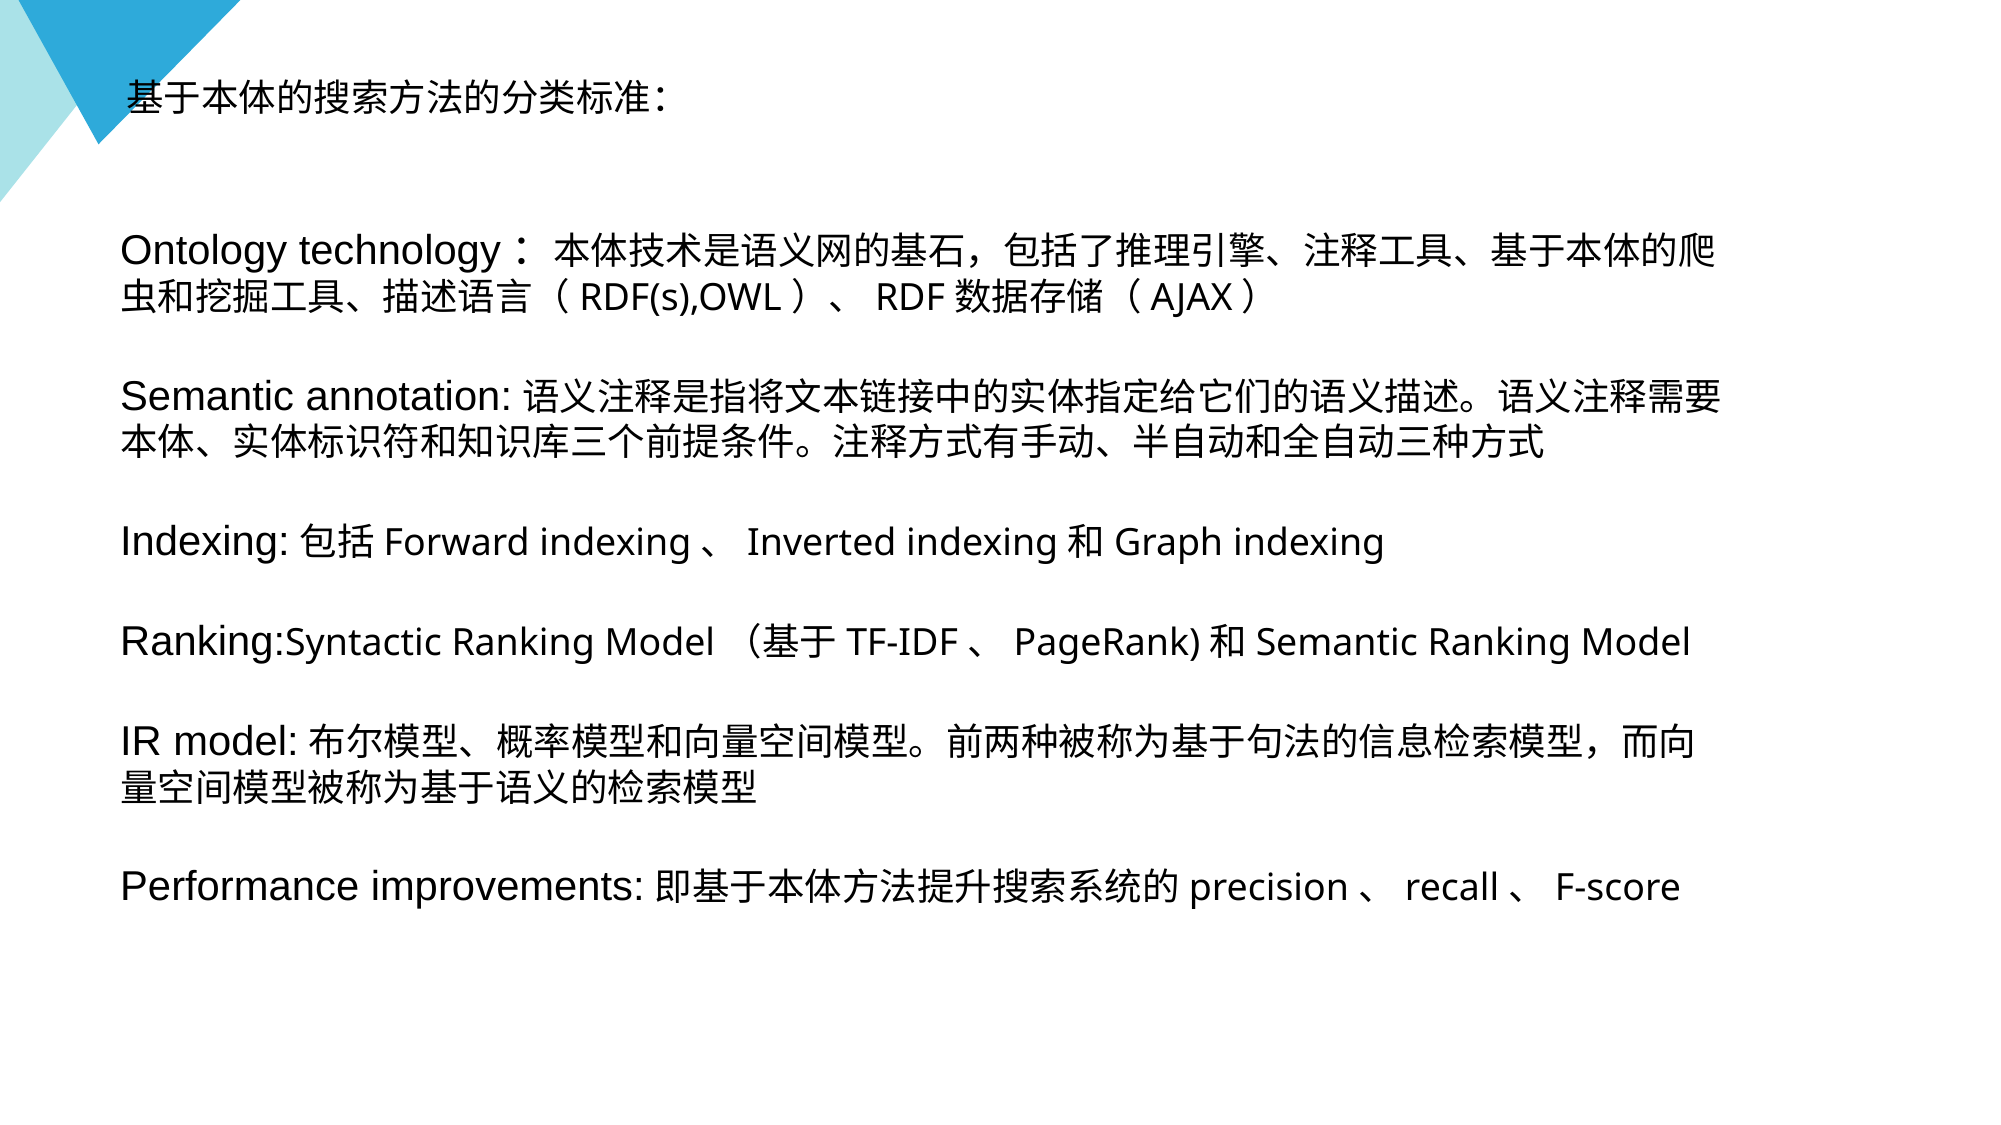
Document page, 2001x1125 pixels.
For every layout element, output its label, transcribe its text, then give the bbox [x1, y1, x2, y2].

text_box 基于本体的搜索方法的分类标准： [111, 66, 1031, 127]
text_box Ontology technology：本体技术是语义网的基石，包括了推理引擎、注释工具、基于本体的爬虫和挖掘工具、描述语言（RDF(s),OWL）、RDF数据存储（AJAX） Semantic annotation:语义注释是指将文本链接中的实体指定给它们的语义描述。语义注释需要本体、实体标识符和知识库三个前提条件。注释方式有手动、半自动和全自动三种方式 Indexing:包括Forward indexing、Inverted indexing和Graph indexing Ranking:Syntactic Ranking Model（基于TF-IDF、PageRank)和Semantic Ranking Model IR model:布尔模型、概率模型和向量空间模型。前两种被称为基于句法的信息检索模型，而向量空间模型被称为基于语义的检索模型 Performance improvements:即基于本体方法提升搜索系统的precision、recall、F-score [105, 215, 1739, 916]
